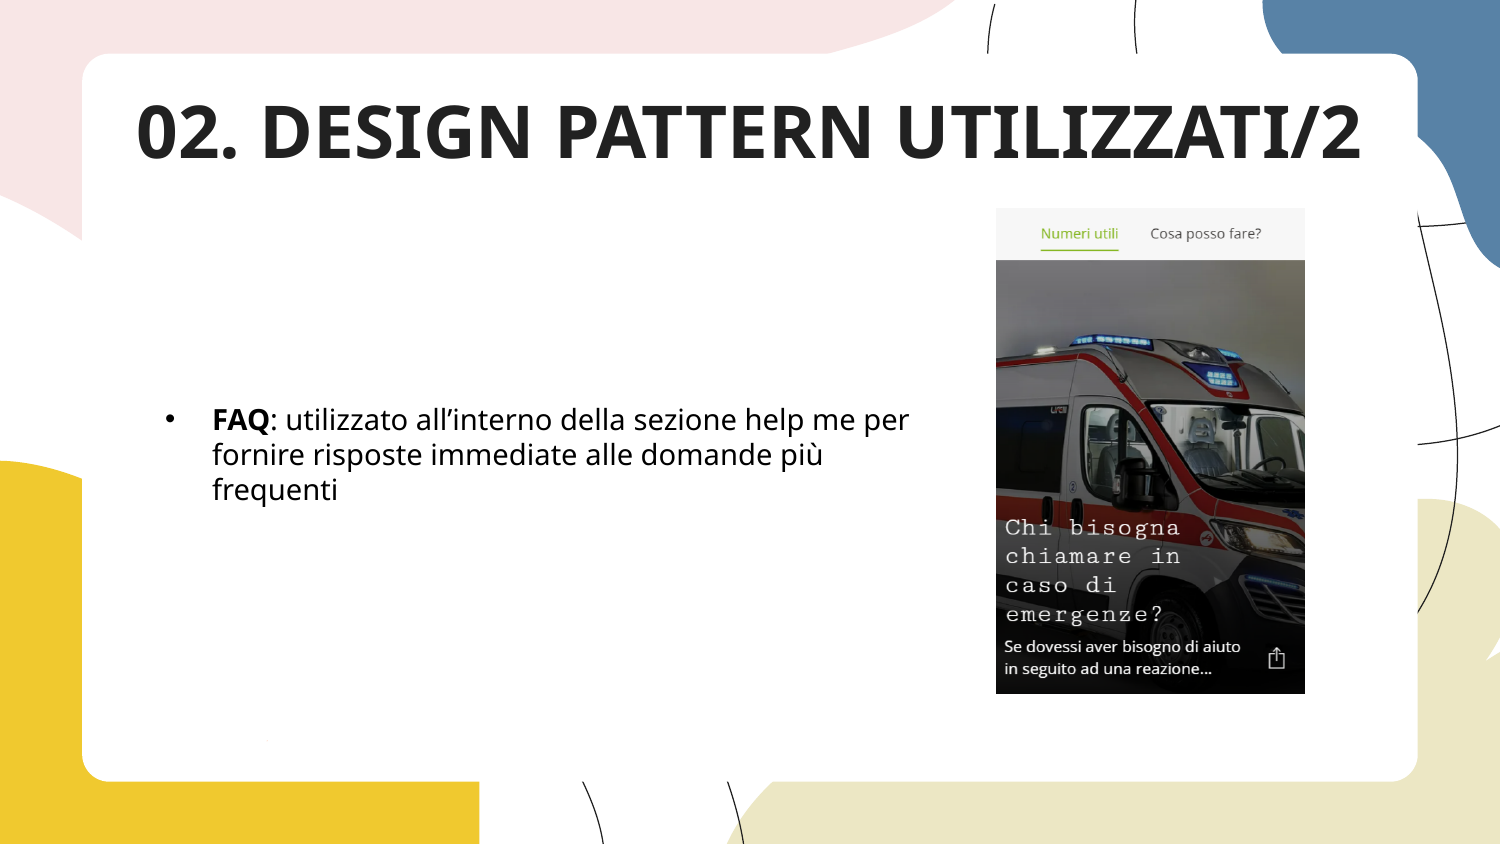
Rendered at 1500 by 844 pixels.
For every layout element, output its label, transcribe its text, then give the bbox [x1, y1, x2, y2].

picture [995, 208, 1305, 695]
title 02. DESIGN PATTERN UTILIZZATI/2 [116, 85, 1383, 180]
text_box FAQ: utilizzato all’interno della sezione help me per fornire risposte immediate alle domande più frequenti [150, 394, 933, 514]
